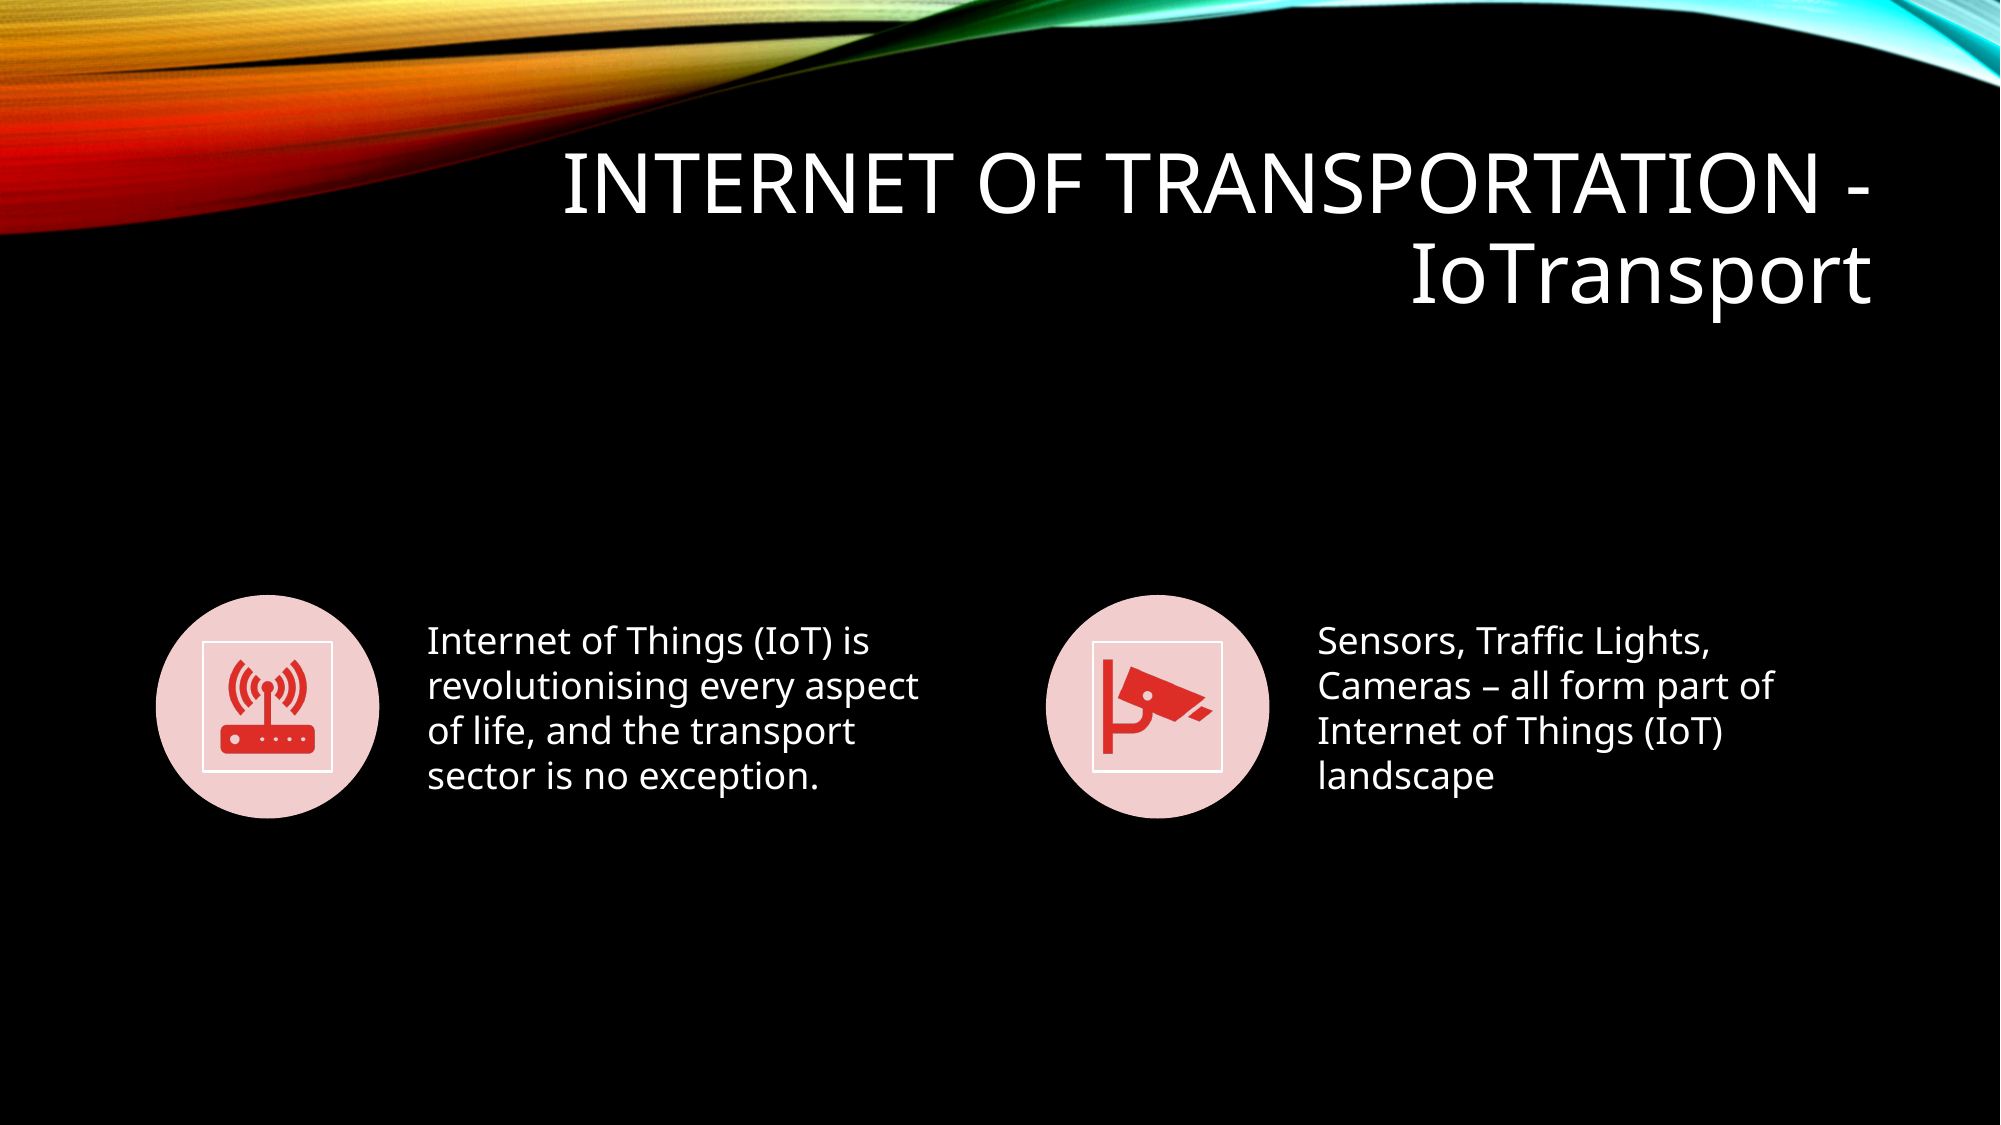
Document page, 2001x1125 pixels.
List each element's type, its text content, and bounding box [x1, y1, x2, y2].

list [112, 376, 1888, 1037]
picture [0, 0, 2000, 237]
title internet of transportation - iotransport [474, 125, 1888, 338]
